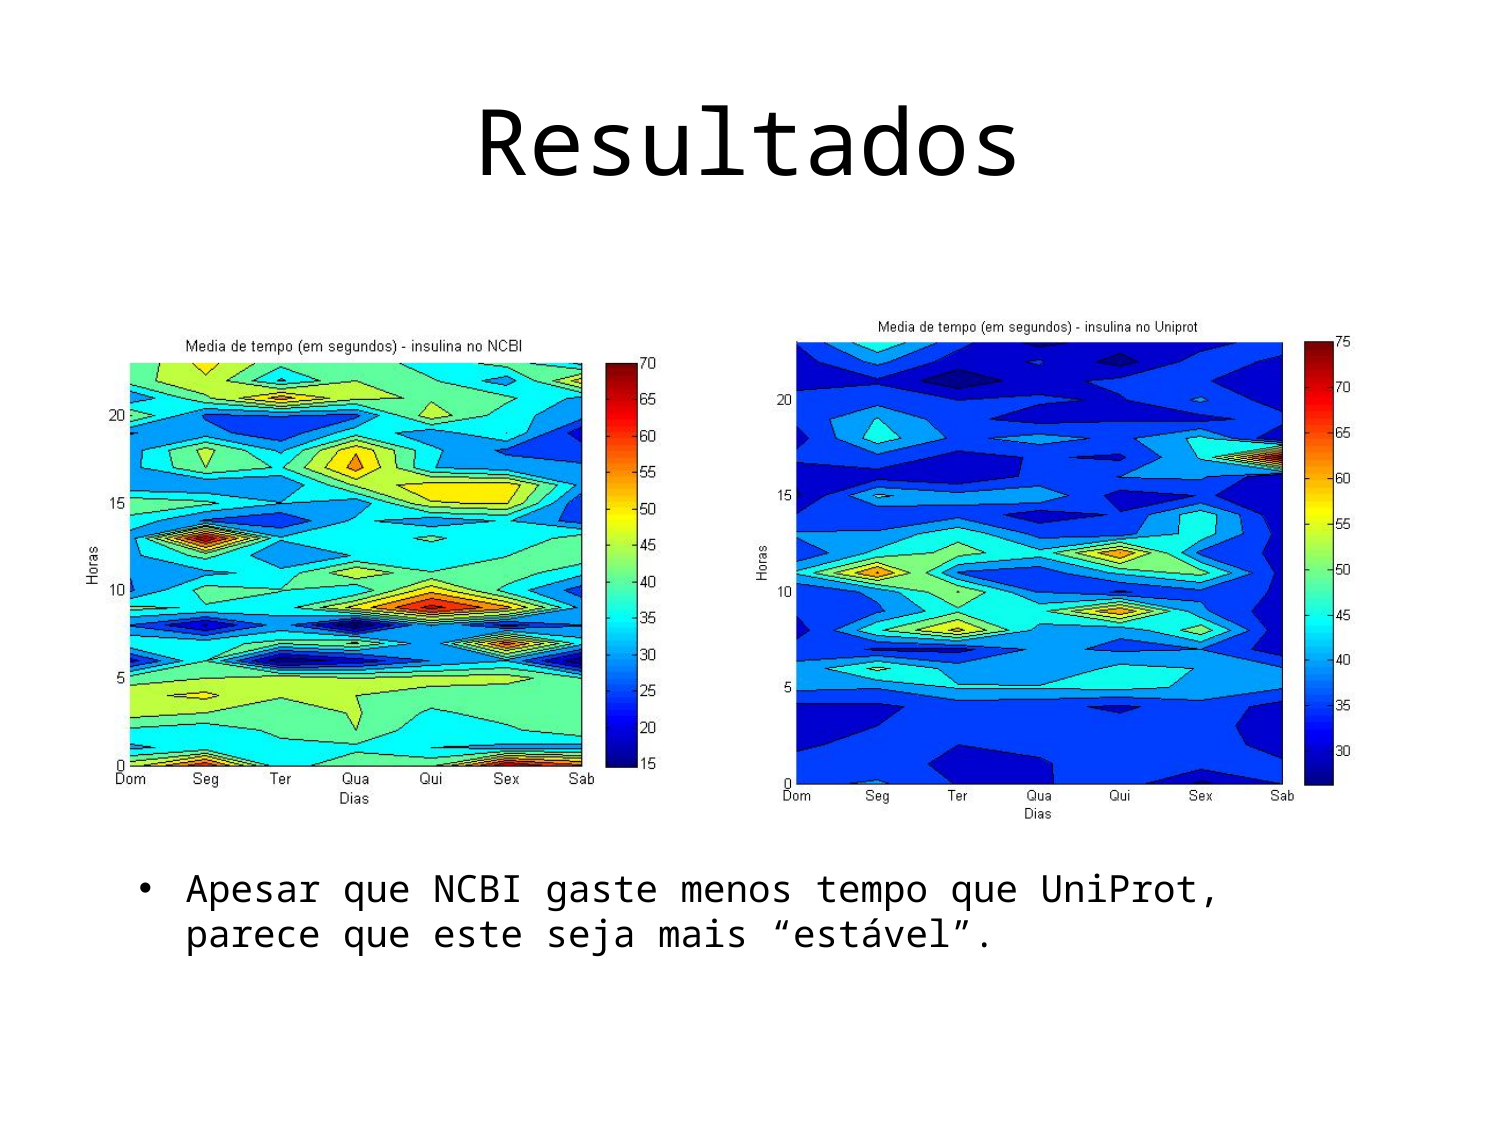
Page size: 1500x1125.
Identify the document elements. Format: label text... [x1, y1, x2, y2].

title Resultados [75, 45, 1425, 233]
text_box Apesar que NCBI gaste menos tempo que UniProt, parece que este seja mais “estável”. [123, 857, 1341, 963]
picture [41, 302, 1425, 844]
